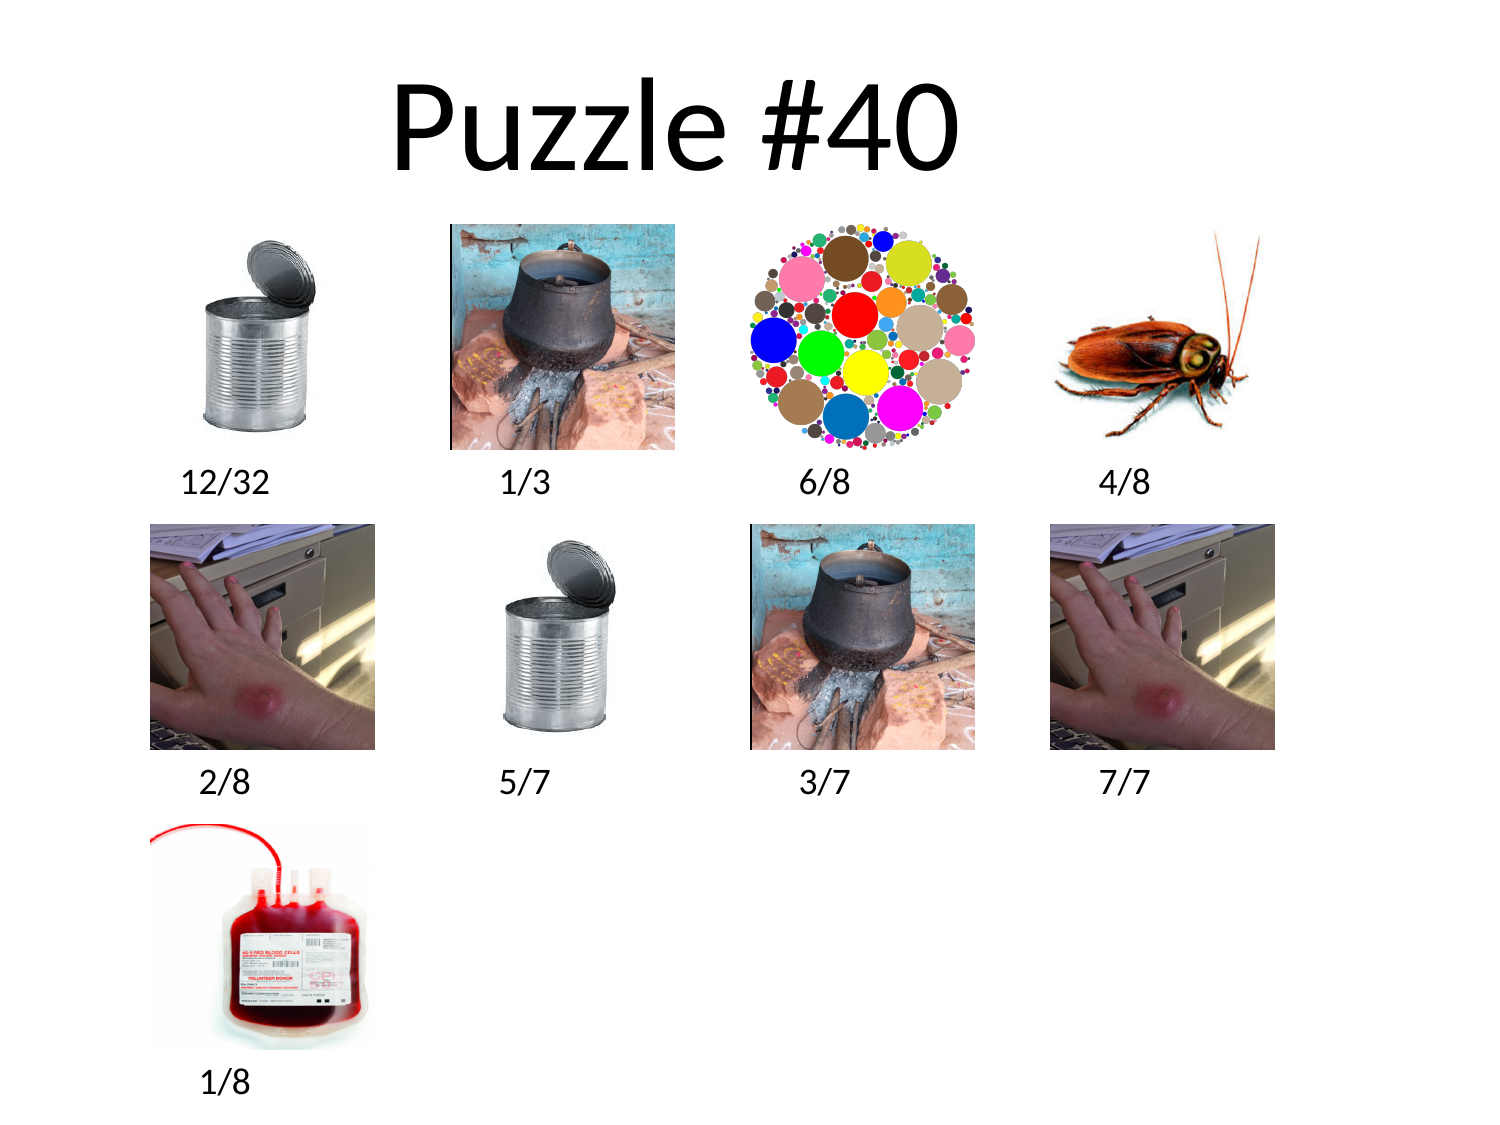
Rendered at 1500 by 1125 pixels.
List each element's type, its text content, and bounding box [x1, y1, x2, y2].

text_box 1/8 [183, 1059, 267, 1110]
text_box 12/32 [164, 459, 286, 510]
picture [149, 824, 376, 1051]
picture [1049, 224, 1276, 451]
picture [449, 224, 676, 451]
text_box Puzzle #40 [373, 29, 976, 205]
picture [749, 524, 976, 751]
picture [149, 224, 376, 451]
text_box 5/7 [483, 759, 567, 810]
picture [149, 524, 376, 751]
text_box 6/8 [783, 459, 867, 510]
picture [749, 224, 976, 451]
picture [449, 524, 676, 751]
text_box 2/8 [183, 759, 267, 810]
text_box 4/8 [1083, 459, 1167, 510]
text_box 3/7 [783, 759, 867, 810]
picture [1049, 524, 1276, 751]
text_box 1/3 [483, 459, 567, 510]
text_box 7/7 [1083, 759, 1167, 810]
